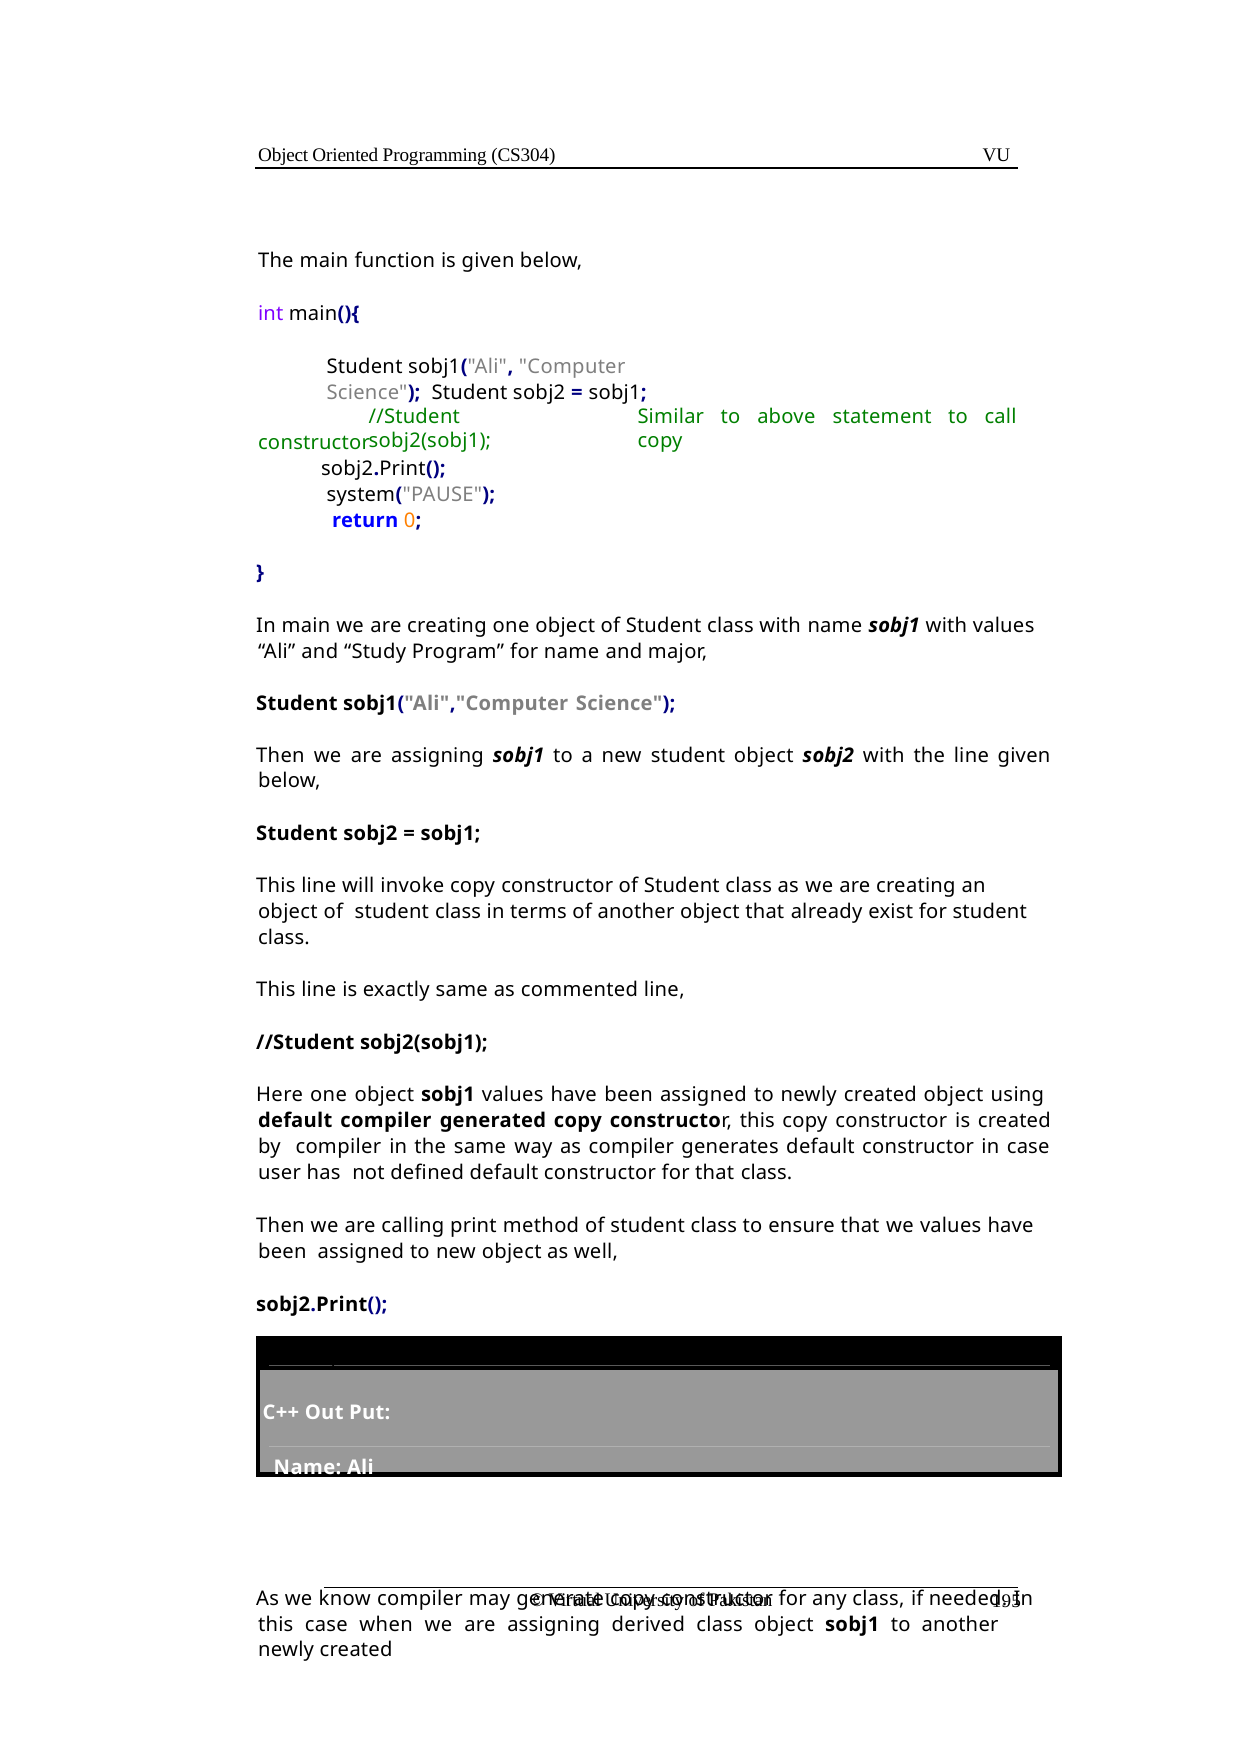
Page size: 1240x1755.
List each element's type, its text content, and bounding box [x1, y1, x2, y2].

text_box Similar to above statement to call copy [635, 403, 1052, 429]
text_box The main function is given below, int main(){ Student sobj1("Ali", "Computer Science"); Student sobj2 = sobj1; [256, 247, 712, 404]
text_box //Student sobj2(sobj1); [366, 403, 597, 429]
text_box VU [980, 141, 1013, 166]
text_box constructor sobj2.Print(); system("PAUSE"); return 0; } In main we are creating one object of Student class with name sobj1 with values “Ali” and “Study Program” for name and major, Student sobj1("Ali","Computer Science"); Then we are assigning sobj1 to a new student object sobj2 with the line given below, Student sobj2 = sobj1; This line will invoke copy constructor of Student class as we are creating an object of student class in terms of another object that already exist for student class. This line is exactly same as commented line, //Student sobj2(sobj1); Here one object sobj1 values have been assigned to newly created object using default compiler generated copy constructor, this copy constructor is created by compiler in the same way as compiler generates default constructor in case user has not defined default constructor for that class. Then we are calling print method of student class to ensure that we values have been assigned to new object as well, sobj2.Print(); The output of this code will be as follows: C++ Out Put: Name: Ali Major: Computer Science As we know compiler may generate copy constructor for any class, if needed. In this case when we are assigning derived class object sobj1 to another newly created [256, 429, 1052, 1661]
text_box Object Oriented Programming (CS304) [256, 141, 561, 166]
